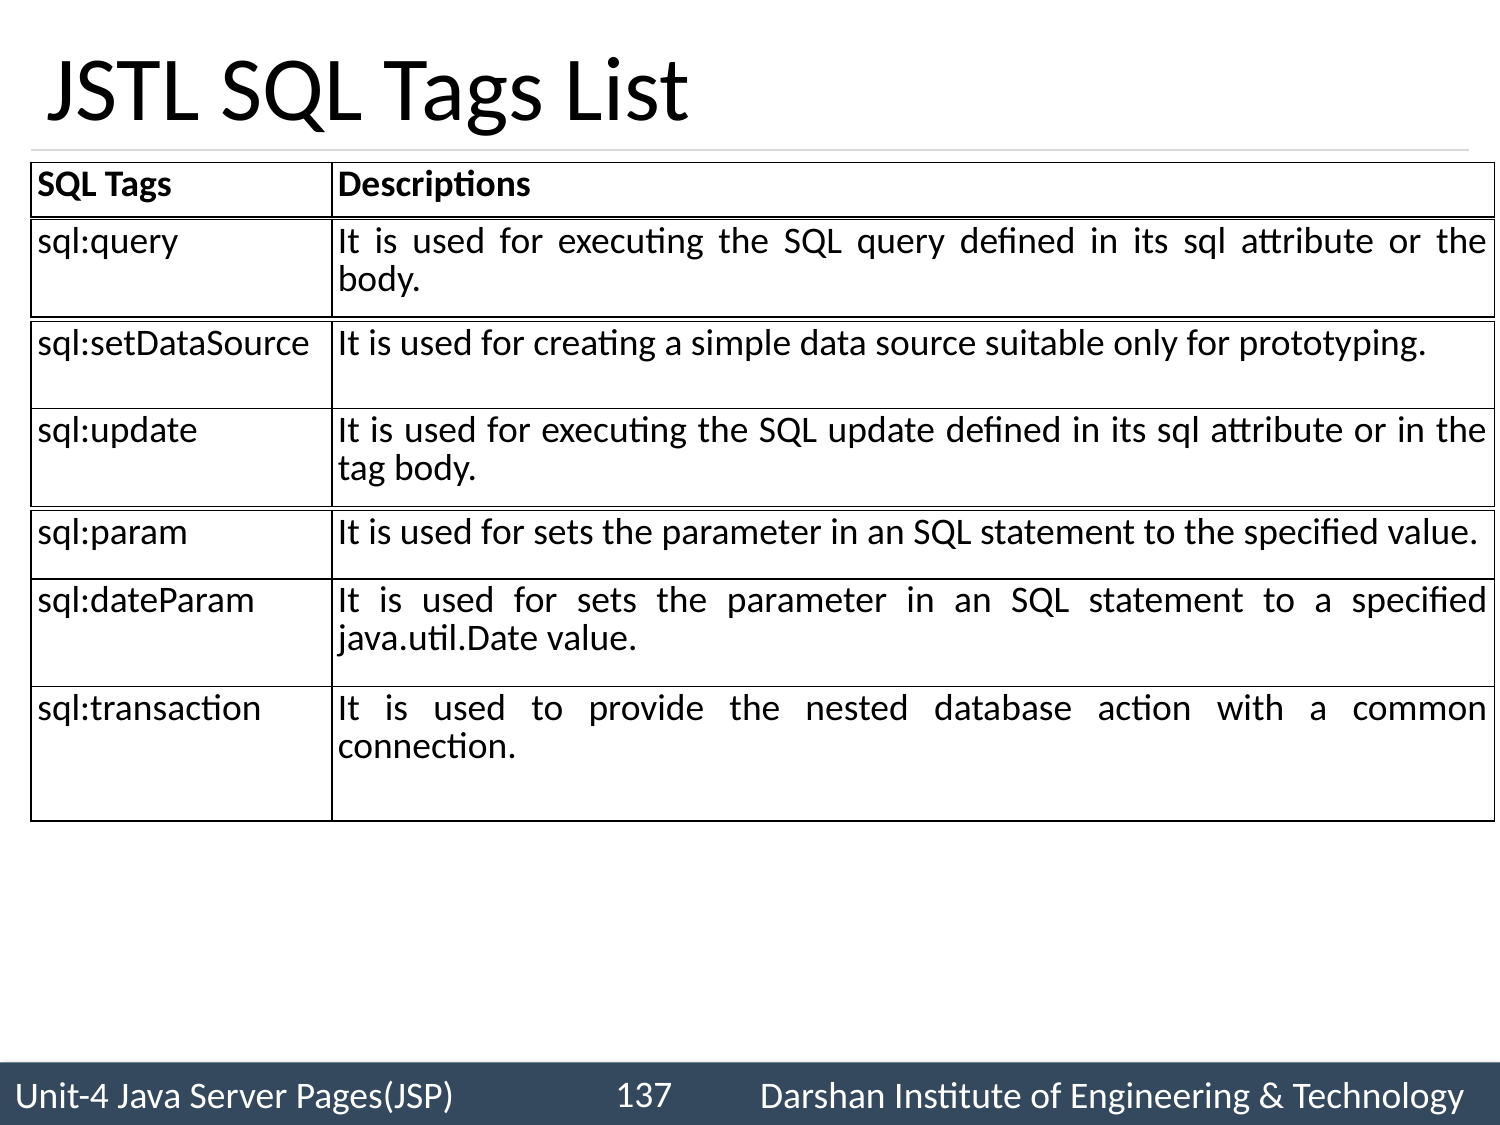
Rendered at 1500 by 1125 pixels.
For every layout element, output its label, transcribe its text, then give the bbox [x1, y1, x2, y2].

slide_number 137 [587, 1062, 688, 1123]
title JSTL SQL Tags List [31, 17, 1469, 150]
table_header sql:setDataSource [32, 322, 331, 408]
table_header sql:query [32, 220, 331, 316]
table_header SQL Tags [32, 163, 331, 216]
table_header Descriptions [333, 163, 1494, 216]
table_header sql:param [32, 511, 331, 578]
table_header sql:dateParam [32, 580, 331, 686]
table_header It is used for executing the SQL update defined in its sql attribute or in the tag body. [333, 409, 1494, 506]
table_header sql:transaction [32, 687, 331, 820]
table_header It is used to provide the nested database action with a common connection. [333, 687, 1494, 820]
table_header sql:update [32, 409, 331, 506]
table_header It is used for creating a simple data source suitable only for prototyping. [333, 322, 1494, 408]
table_header It is used for executing the SQL query defined in its sql attribute or the body. [333, 220, 1494, 316]
table_header It is used for sets the parameter in an SQL statement to the specified value. [333, 511, 1494, 578]
table_header It is used for sets the parameter in an SQL statement to a specified java.util.Date value. [333, 580, 1494, 686]
